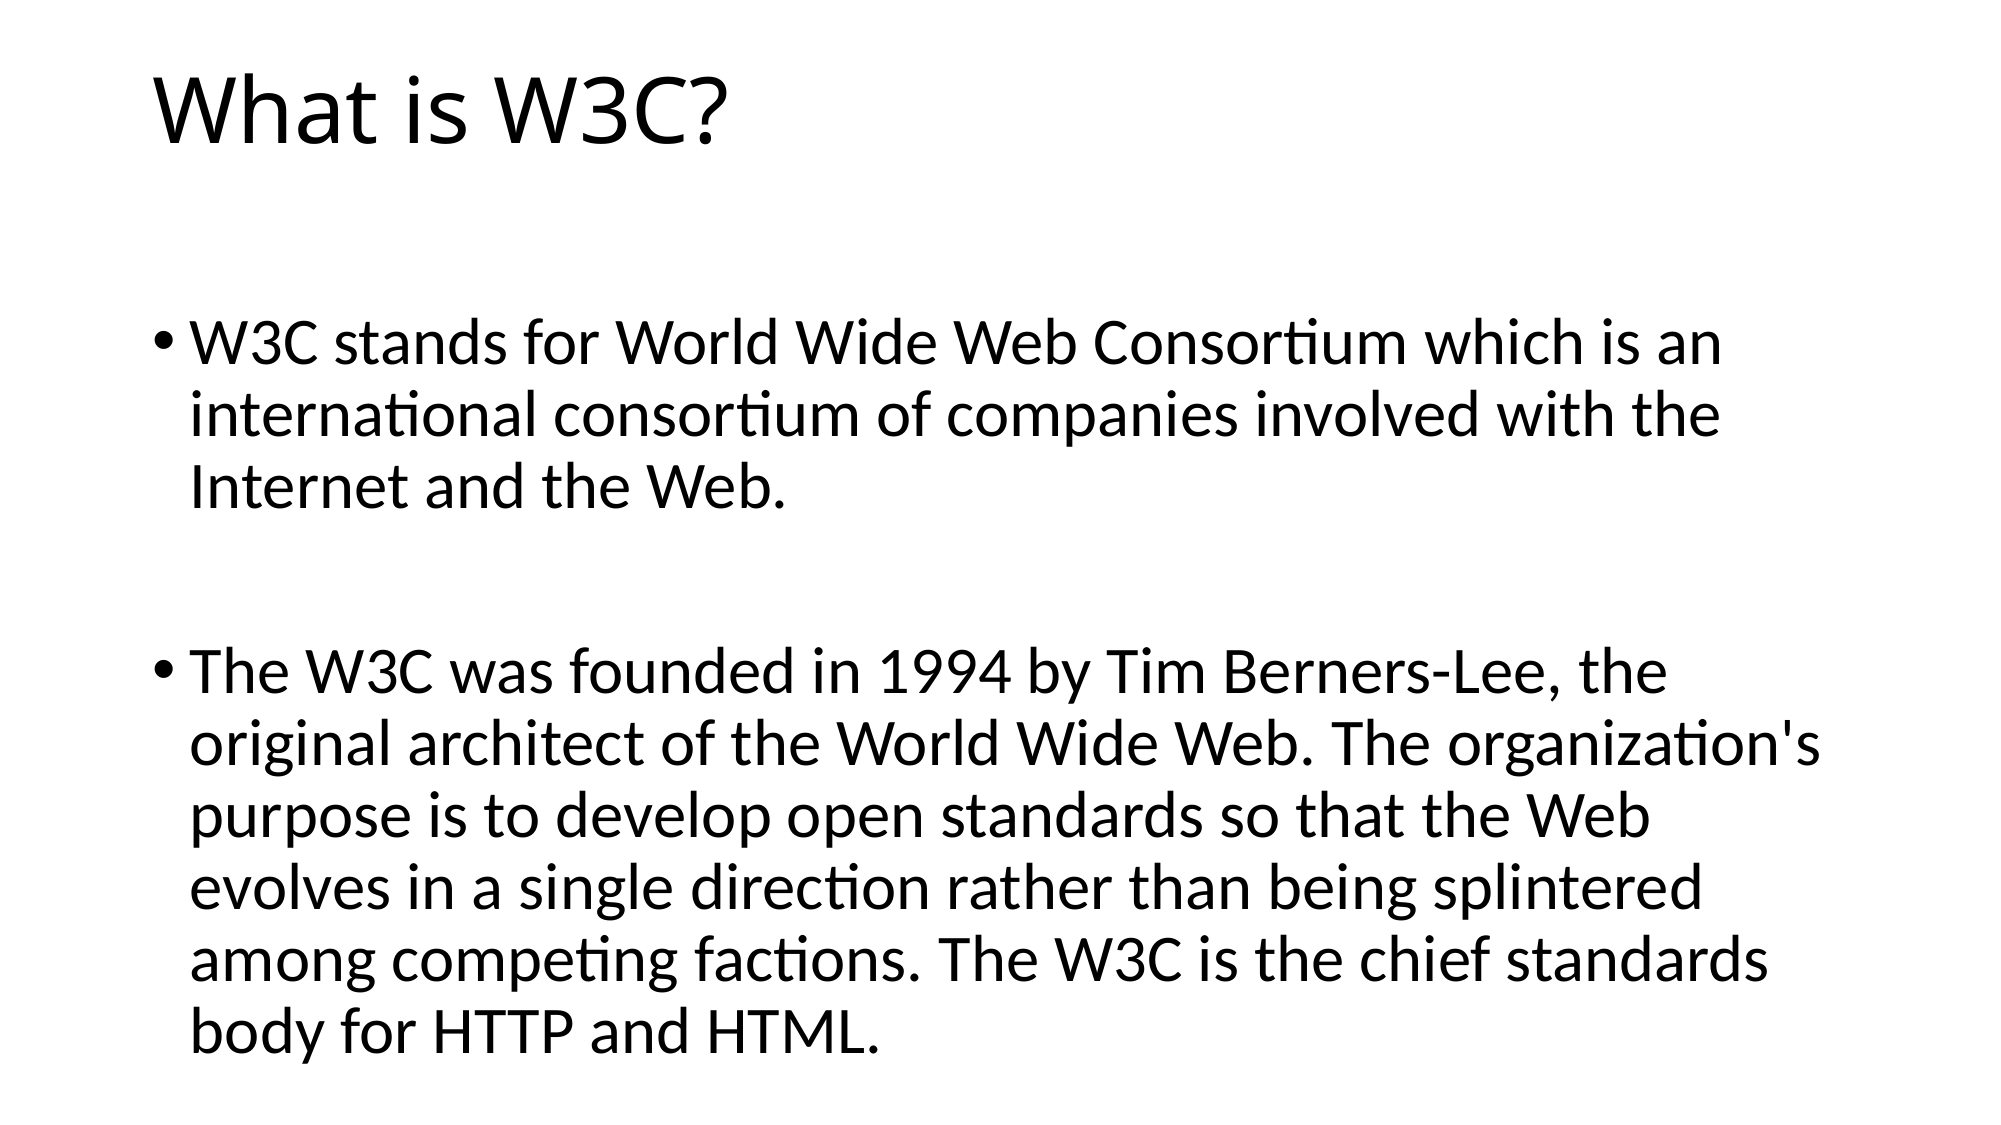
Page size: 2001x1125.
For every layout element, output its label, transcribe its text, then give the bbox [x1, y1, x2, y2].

title What is W3C? [137, 59, 1863, 278]
list W3C stands for World Wide Web Consortium which is an international consortium of companies involved with the Internet and the Web. The W3C was founded in 1994 by Tim Berners-Lee, the original architect of the World Wide Web. The organization's purpose is to develop open standards so that the Web evolves in a single direction rather than being splintered among competing factions. The W3C is the chief standards body for HTTP and HTML. [137, 299, 1863, 1014]
